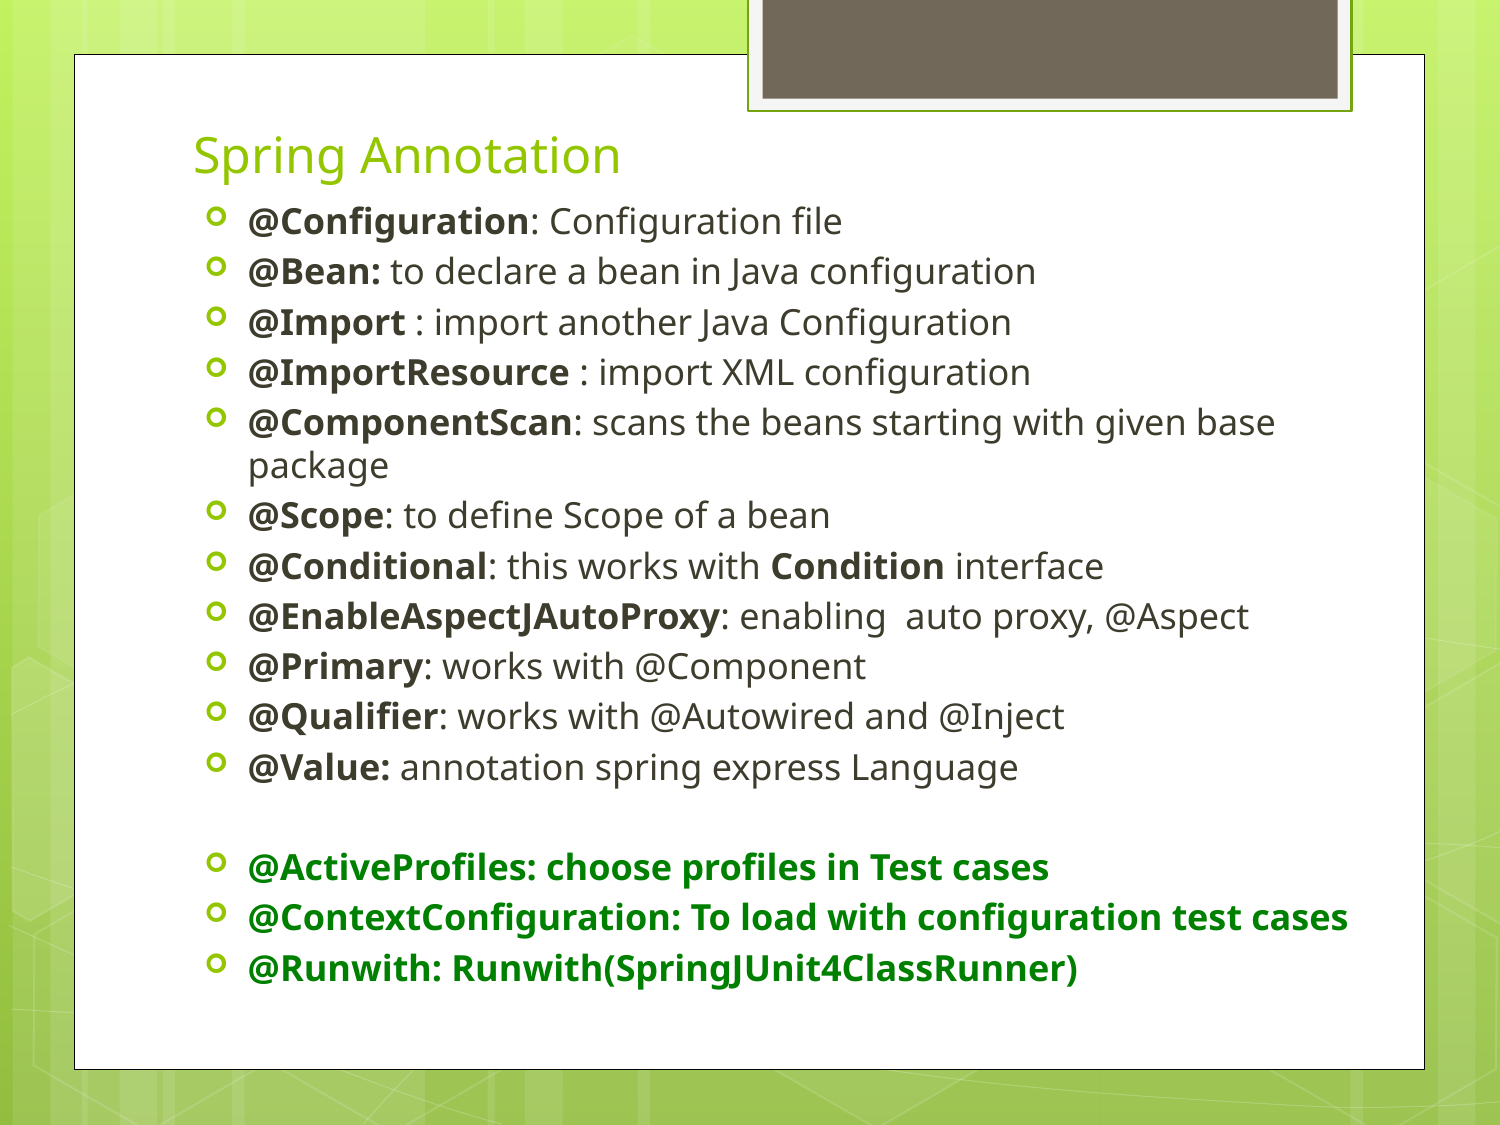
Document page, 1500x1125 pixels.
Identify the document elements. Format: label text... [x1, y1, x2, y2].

list @Configuration: Configuration file @Bean: to declare a bean in Java configuration @Import : import another Java Configuration @ImportResource : import XML configuration @ComponentScan: scans the beans starting with given base package @Scope: to define Scope of a bean @Conditional: this works with Condition interface @EnableAspectJAutoProxy: enabling auto proxy, @Aspect @Primary: works with @Component @Qualifier: works with @Autowired and @Inject @Value: annotation spring express Language @ActiveProfiles: choose profiles in Test cases @ContextConfiguration: To load with configuration test cases @Runwith: Runwith(SpringJUnit4ClassRunner) [178, 190, 1372, 1005]
title Spring Annotation [178, 115, 1272, 190]
